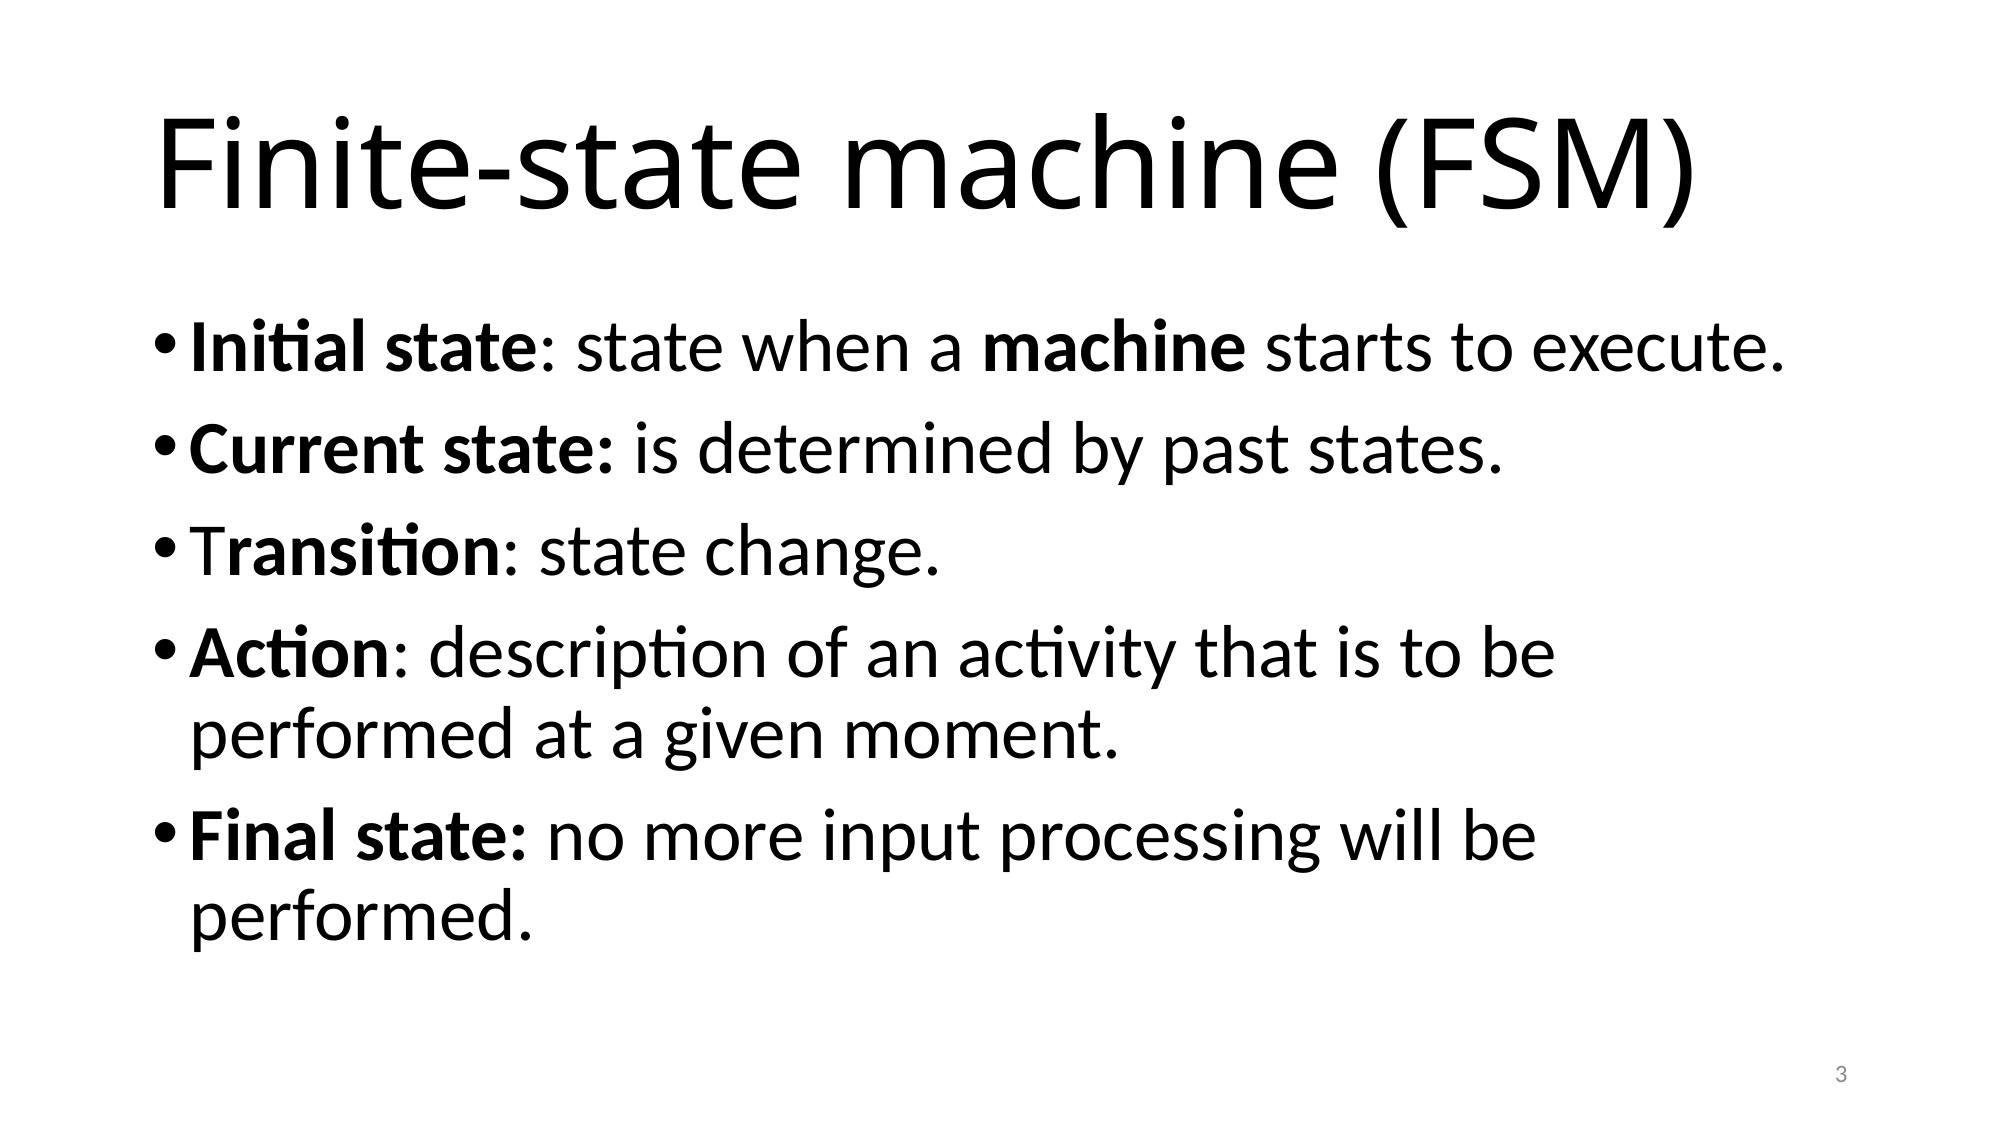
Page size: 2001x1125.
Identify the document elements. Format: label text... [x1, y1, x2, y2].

slide_number 3 [1412, 1042, 1863, 1103]
list Initial state: state when a machine starts to execute. Current state: is determined by past states. Transition: state change. Action: description of an activity that is to be performed at a given moment. Final state: no more input processing will be performed. [137, 299, 1863, 1014]
title Finite-state machine (FSM) [137, 59, 1863, 278]
